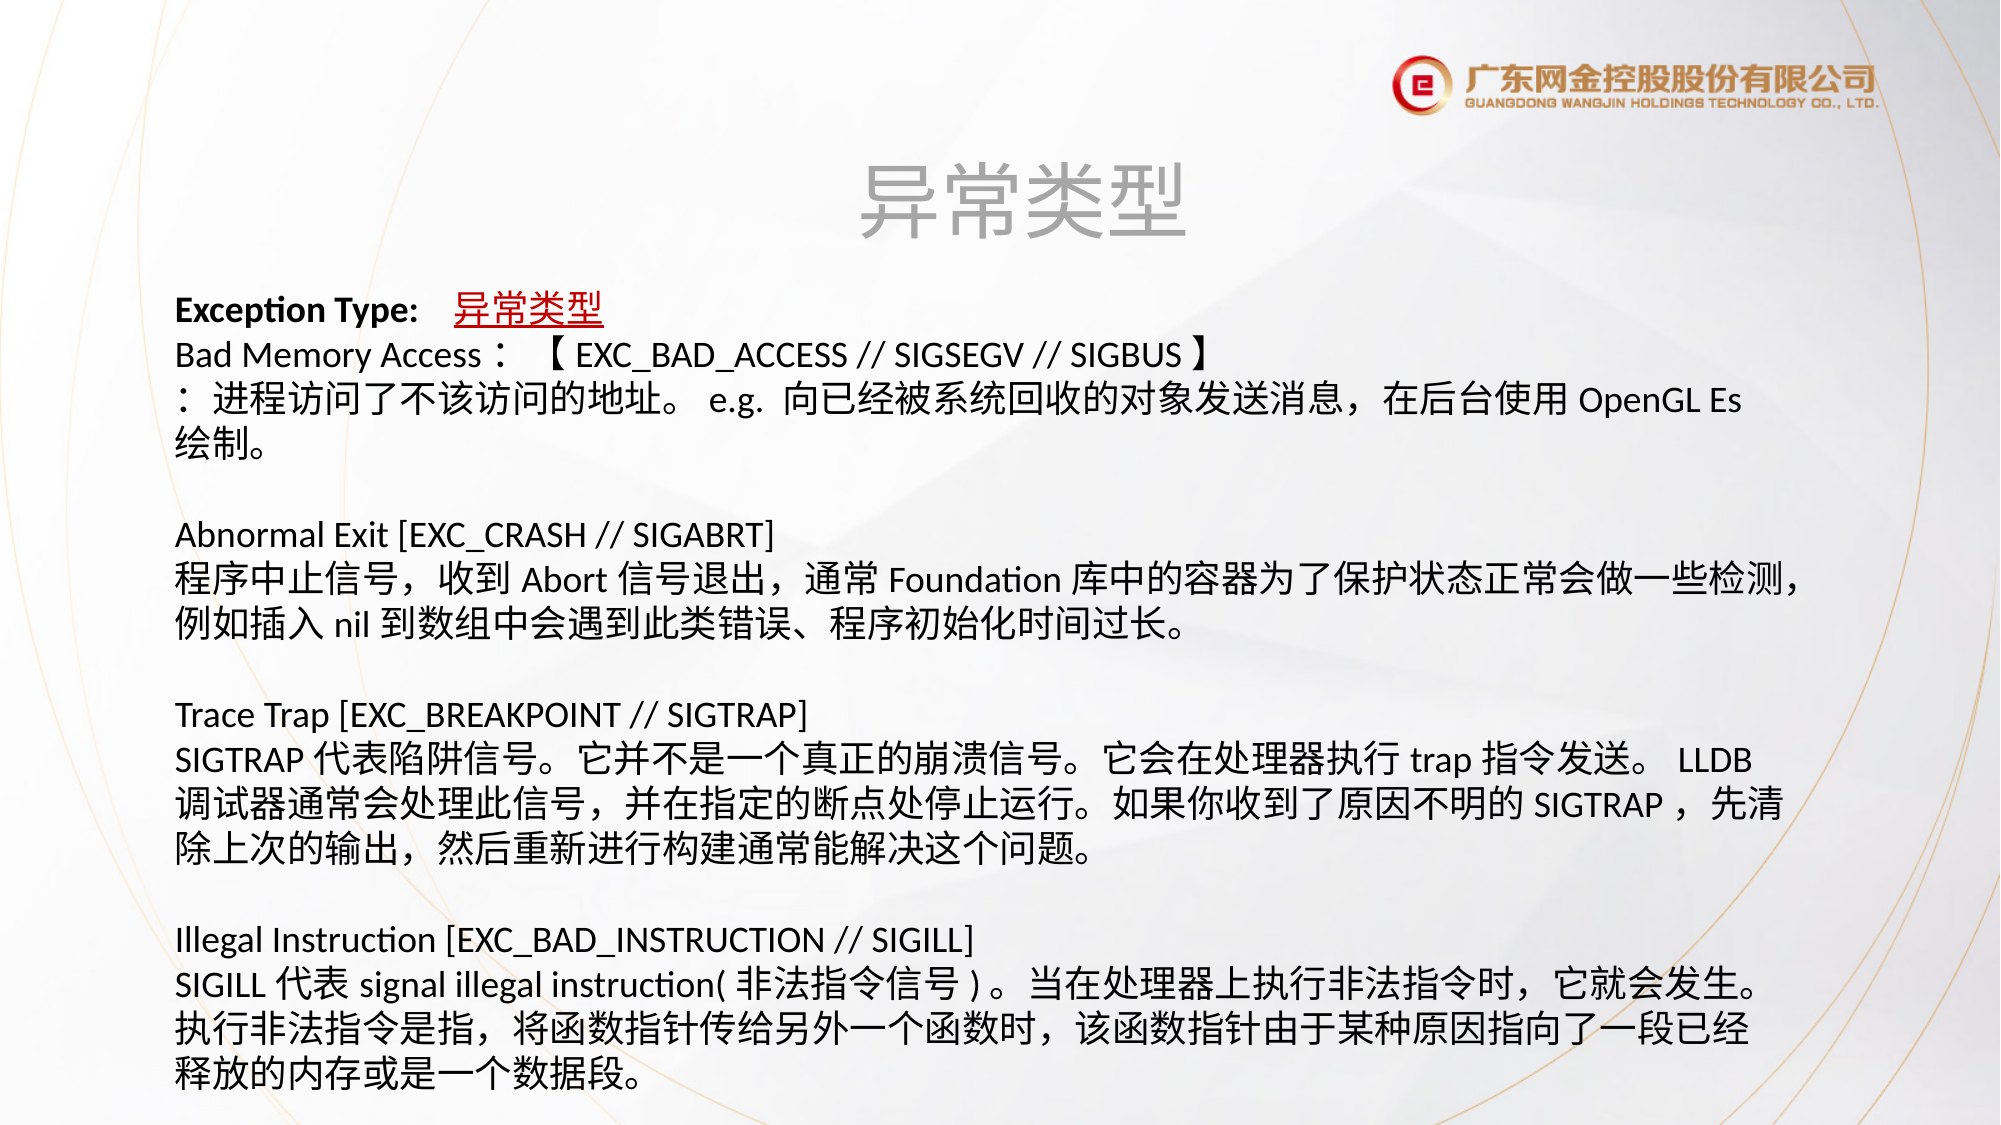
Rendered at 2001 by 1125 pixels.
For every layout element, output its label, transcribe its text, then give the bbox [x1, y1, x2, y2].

picture [0, 0, 2000, 1125]
text_box Exception Type: 异常类型 Bad Memory Access：【EXC_BAD_ACCESS // SIGSEGV // SIGBUS】 ：进程访问了不该访问的地址。e.g. 向已经被系统回收的对象发送消息，在后台使用OpenGL Es绘制。 Abnormal Exit [EXC_CRASH // SIGABRT] 程序中止信号，收到Abort信号退出，通常Foundation库中的容器为了保护状态正常会做一些检测，例如插入nil到数组中会遇到此类错误、程序初始化时间过长。 Trace Trap [EXC_BREAKPOINT // SIGTRAP] SIGTRAP代表陷阱信号。它并不是一个真正的崩溃信号。它会在处理器执行trap指令发送。LLDB调试器通常会处理此信号，并在指定的断点处停止运行。如果你收到了原因不明的SIGTRAP，先清除上次的输出，然后重新进行构建通常能解决这个问题。 Illegal Instruction [EXC_BAD_INSTRUCTION // SIGILL] SIGILL代表signal illegal instruction(非法指令信号)。当在处理器上执行非法指令时，它就会发生。执行非法指令是指，将函数指针传给另外一个函数时，该函数指针由于某种原因指向了一段已经释放的内存或是一个数据段。 [160, 277, 1802, 1125]
text_box 异常类型 [160, 141, 1888, 257]
